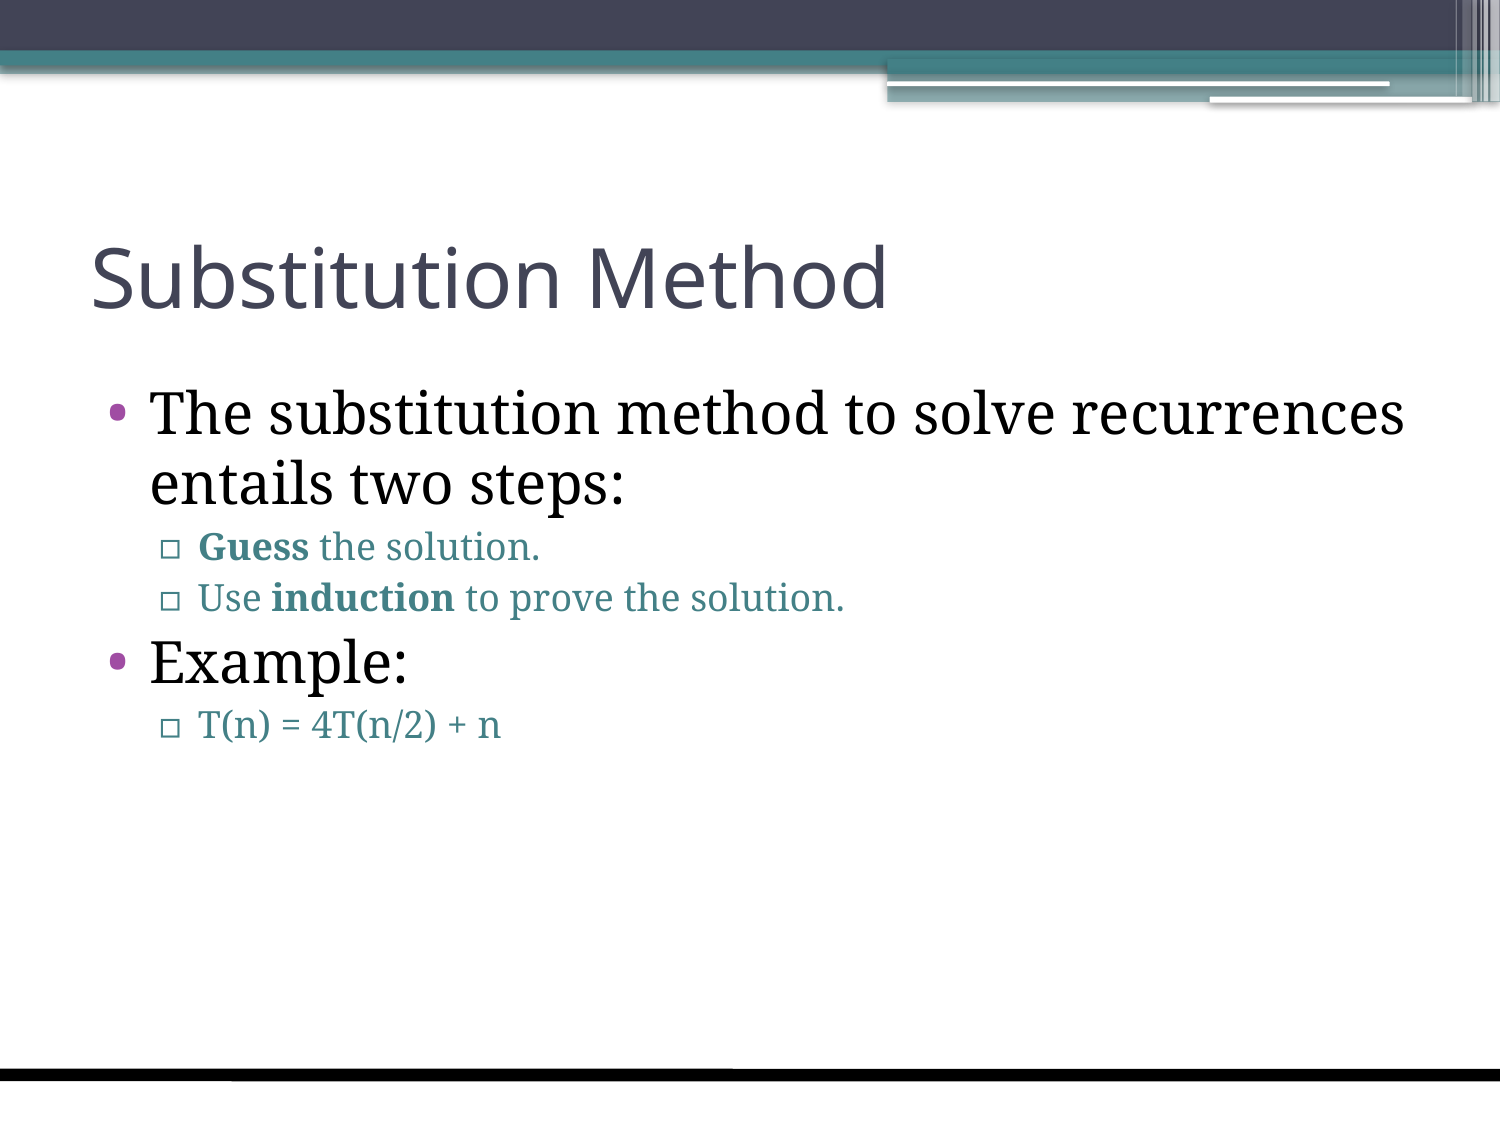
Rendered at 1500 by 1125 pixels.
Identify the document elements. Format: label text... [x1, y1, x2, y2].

title Substitution Method [74, 187, 1426, 363]
list The substitution method to solve recurrences entails two steps: Guess the solution. Use induction to prove the solution. Example: T(n) = 4T(n/2) + n [74, 368, 1426, 1079]
